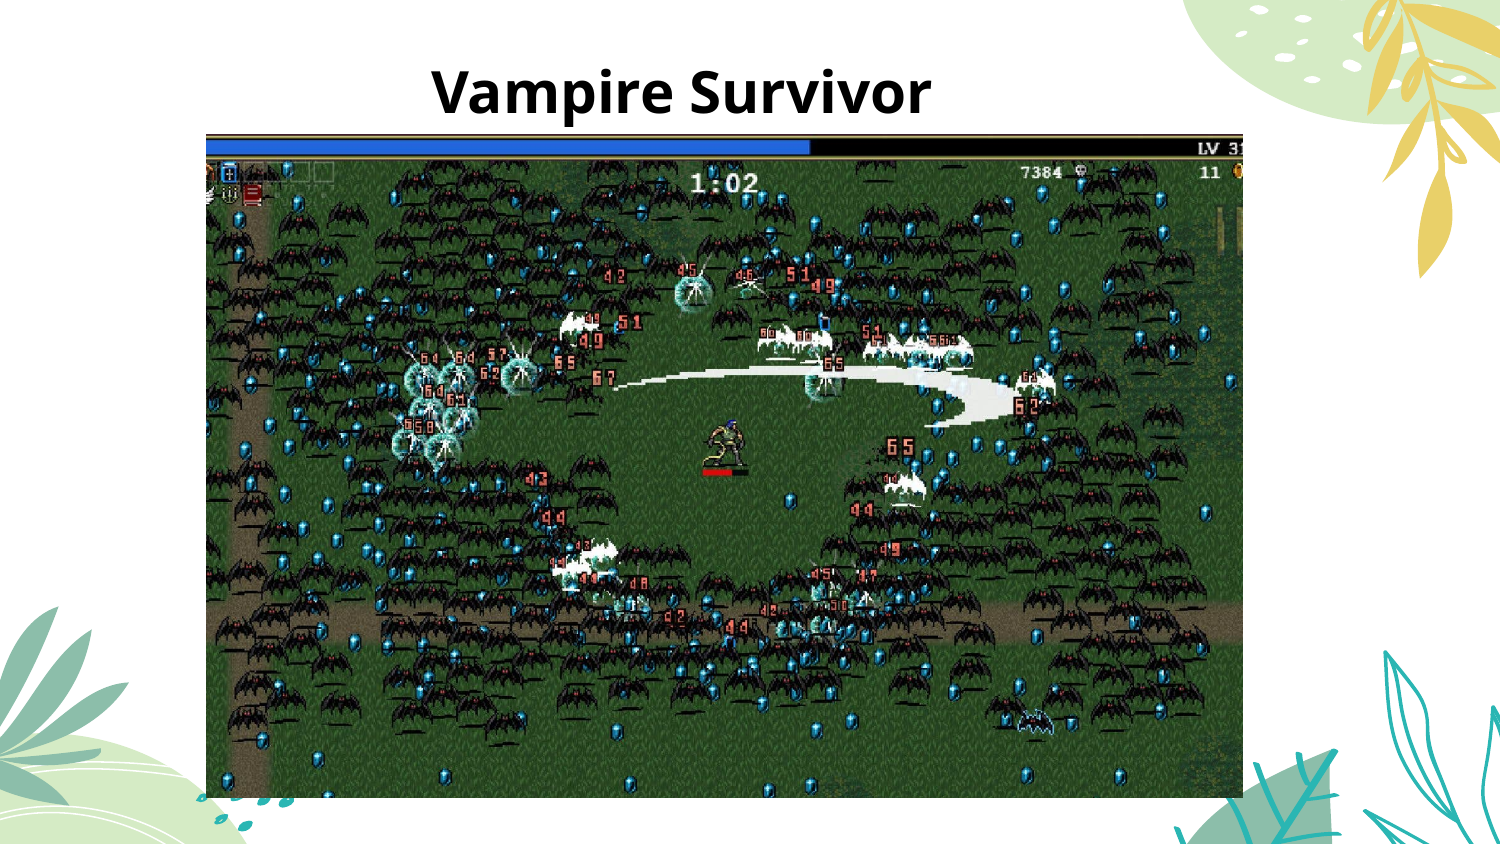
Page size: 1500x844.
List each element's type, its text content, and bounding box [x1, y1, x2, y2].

picture [206, 134, 1244, 798]
title Vampire Survivor [415, 40, 1500, 135]
